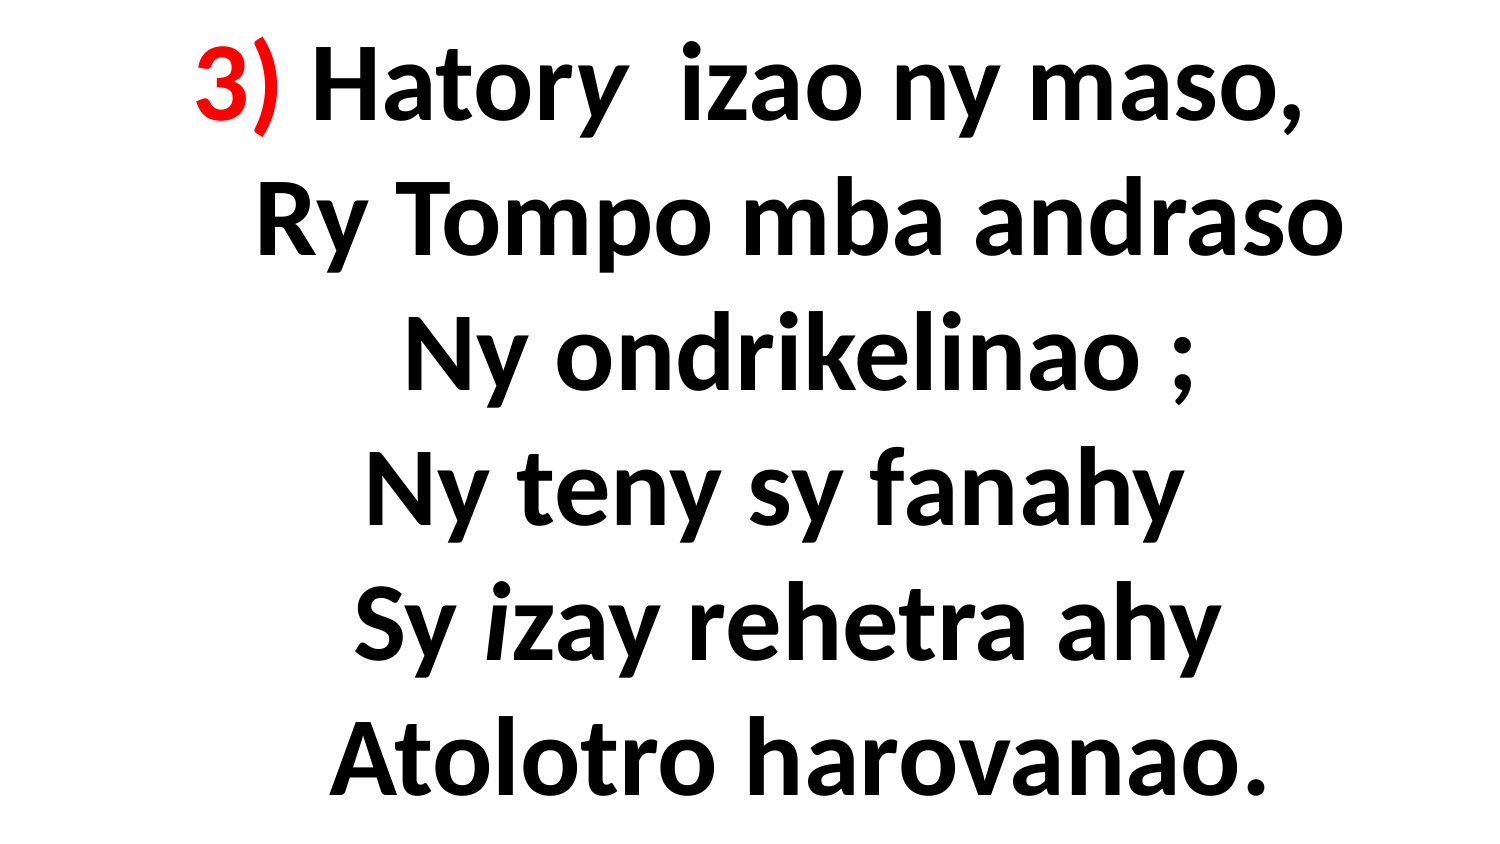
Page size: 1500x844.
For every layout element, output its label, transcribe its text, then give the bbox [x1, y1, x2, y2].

title 3) Hatory izao ny maso, Ry Tompo mba andraso Ny ondrikelinao ; Ny teny sy fanahy Sy izay rehetra ahy Atolotro harovanao. [0, 321, 1500, 505]
